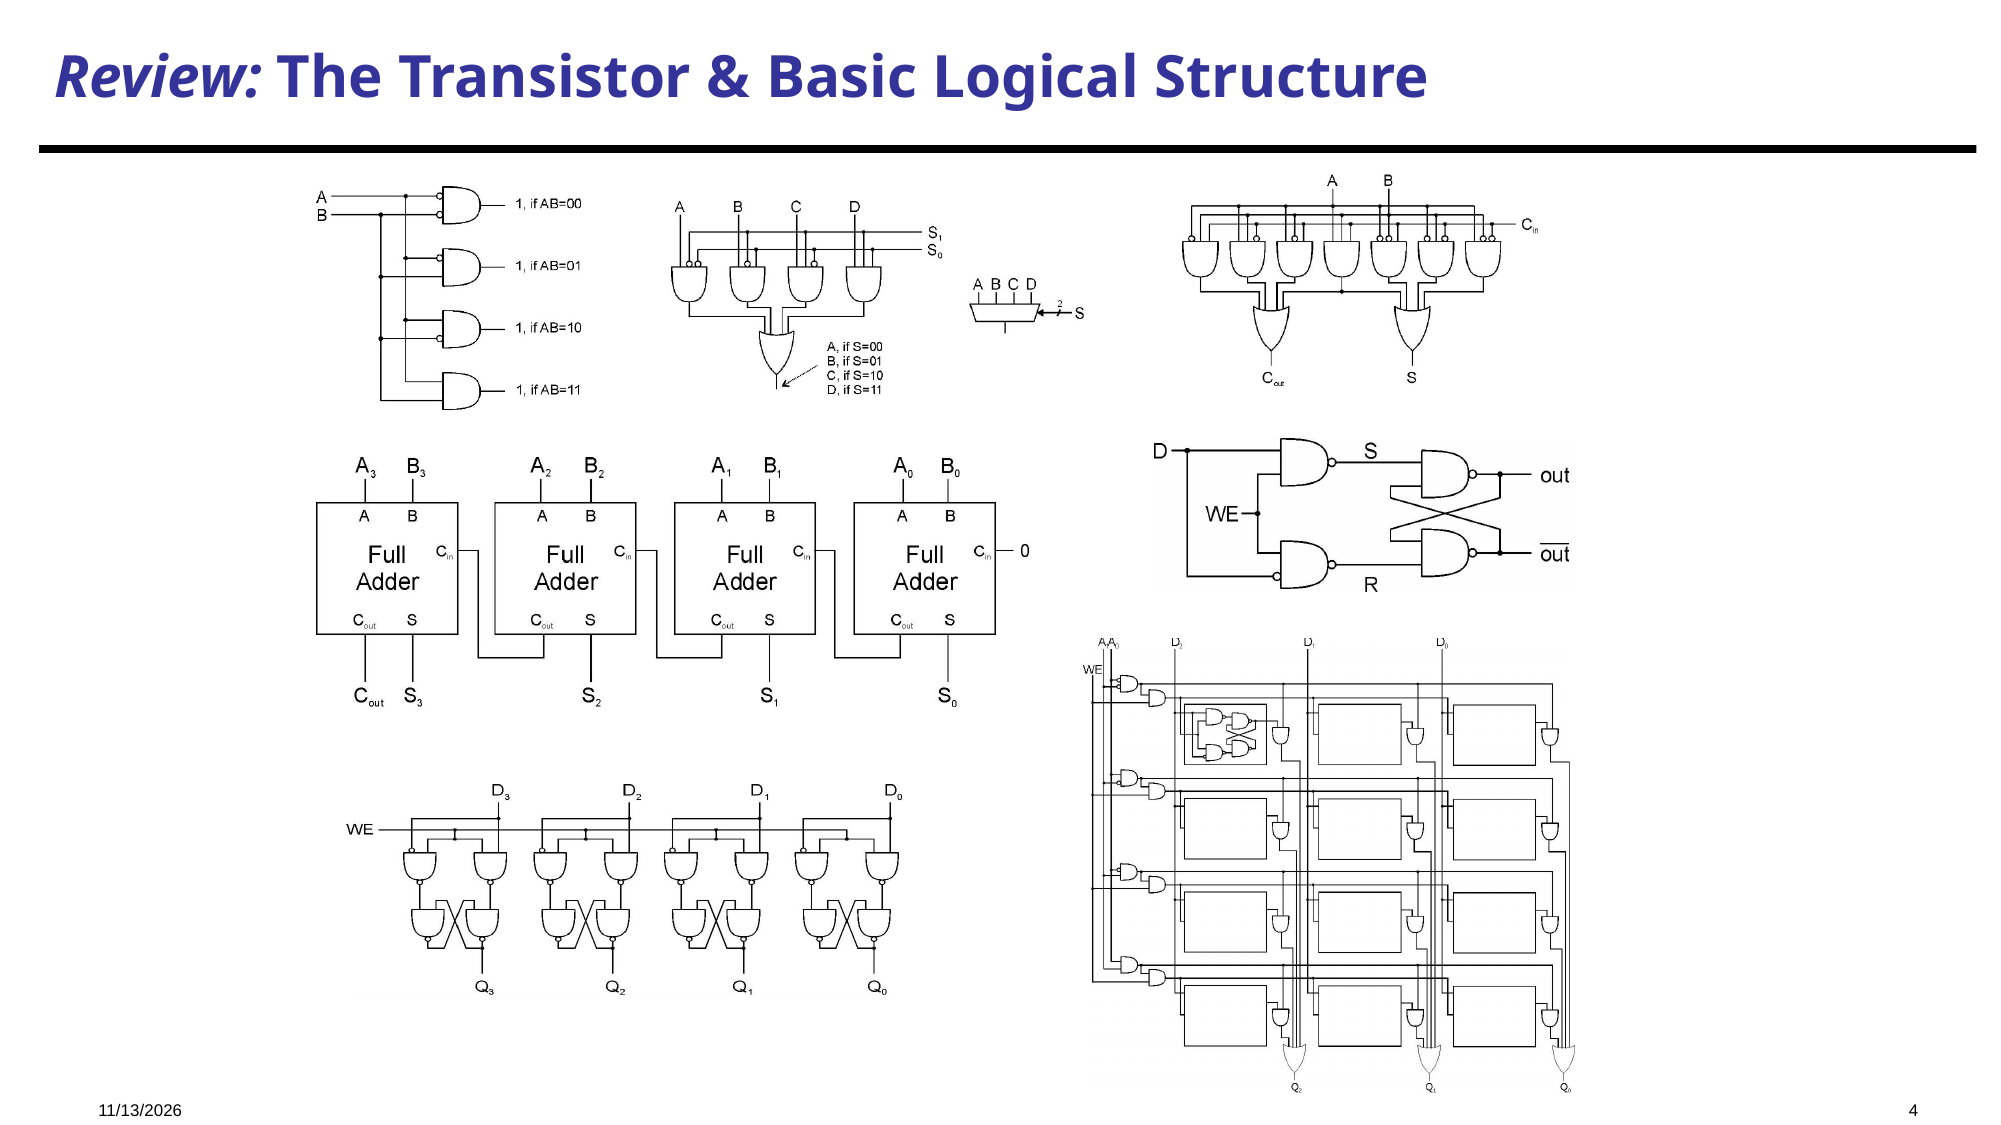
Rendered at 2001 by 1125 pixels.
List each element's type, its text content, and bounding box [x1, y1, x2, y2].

picture [1182, 174, 1538, 386]
title Review: The Transistor & Basic Logical Structure [39, 11, 1973, 138]
slide_number 4 [1333, 1072, 1934, 1113]
picture [671, 199, 1084, 396]
picture [345, 783, 902, 995]
picture [1083, 637, 1575, 1093]
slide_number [83, 1072, 584, 1113]
picture [1151, 438, 1569, 592]
picture [316, 457, 1030, 707]
picture [316, 185, 581, 410]
